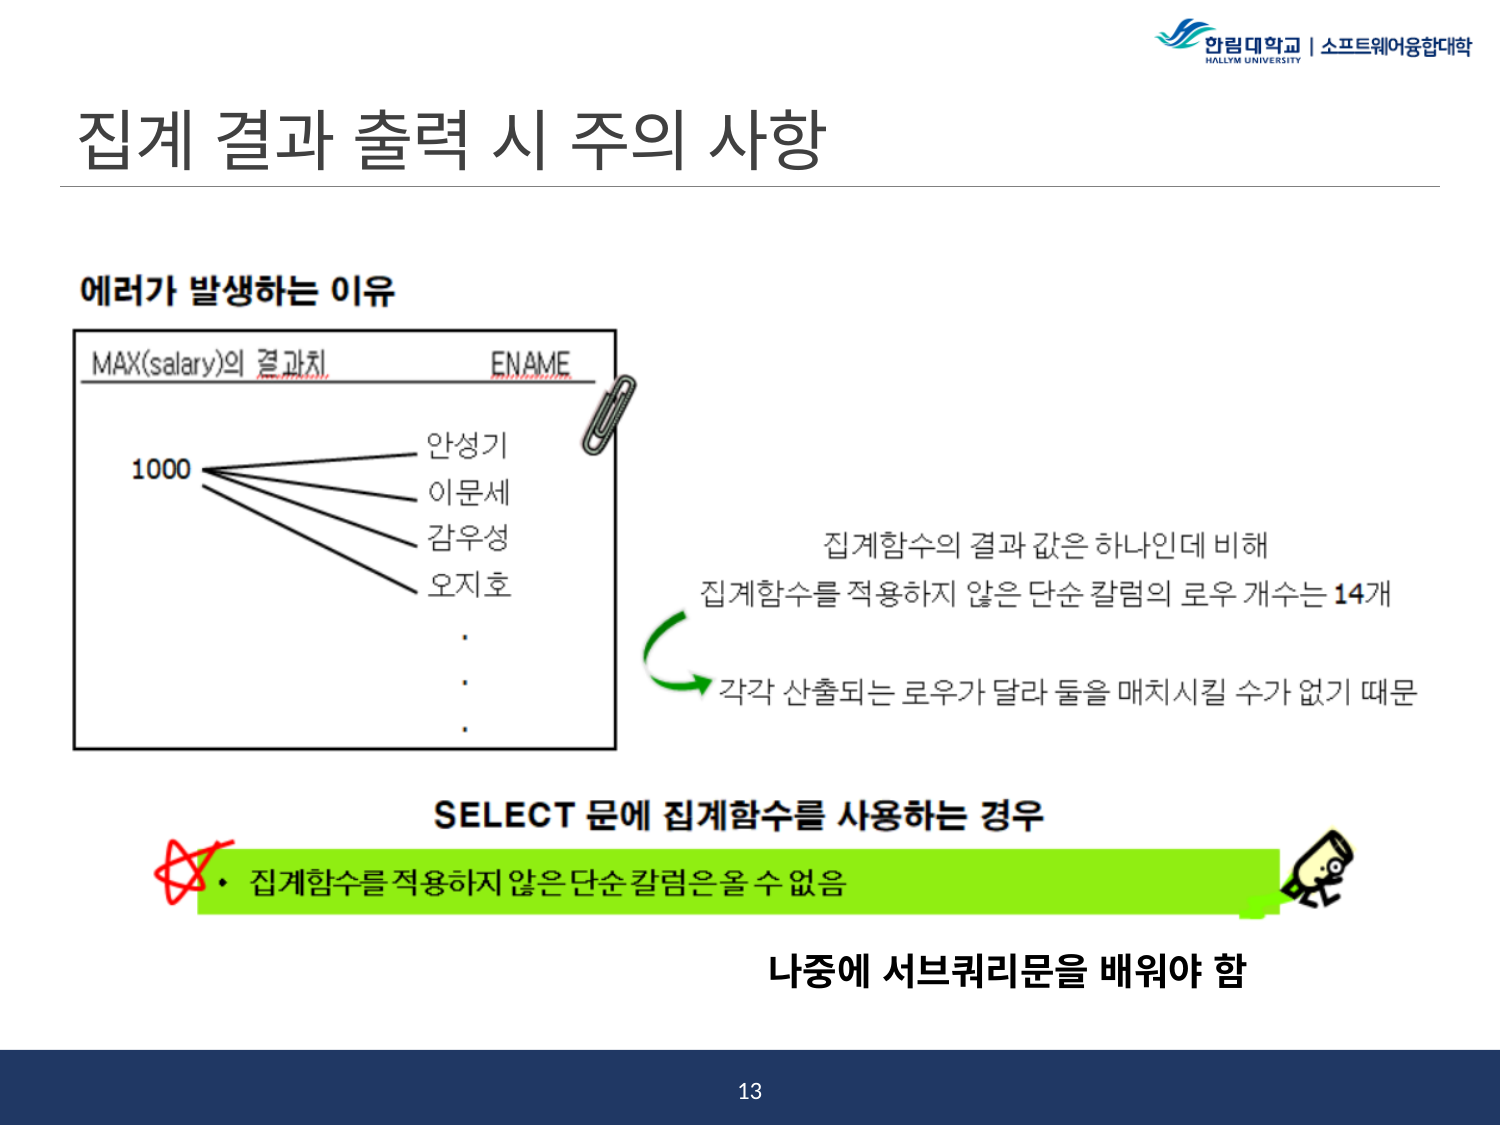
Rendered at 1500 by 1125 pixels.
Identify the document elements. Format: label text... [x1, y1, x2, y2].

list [59, 246, 1441, 939]
picture [1148, 7, 1483, 76]
title 집계 결과 출력 시 주의 사항 [60, 62, 1440, 187]
slide_number 12 [669, 1059, 831, 1120]
text_box 나중에 서브쿼리문을 배워야 함 [552, 940, 1464, 1001]
